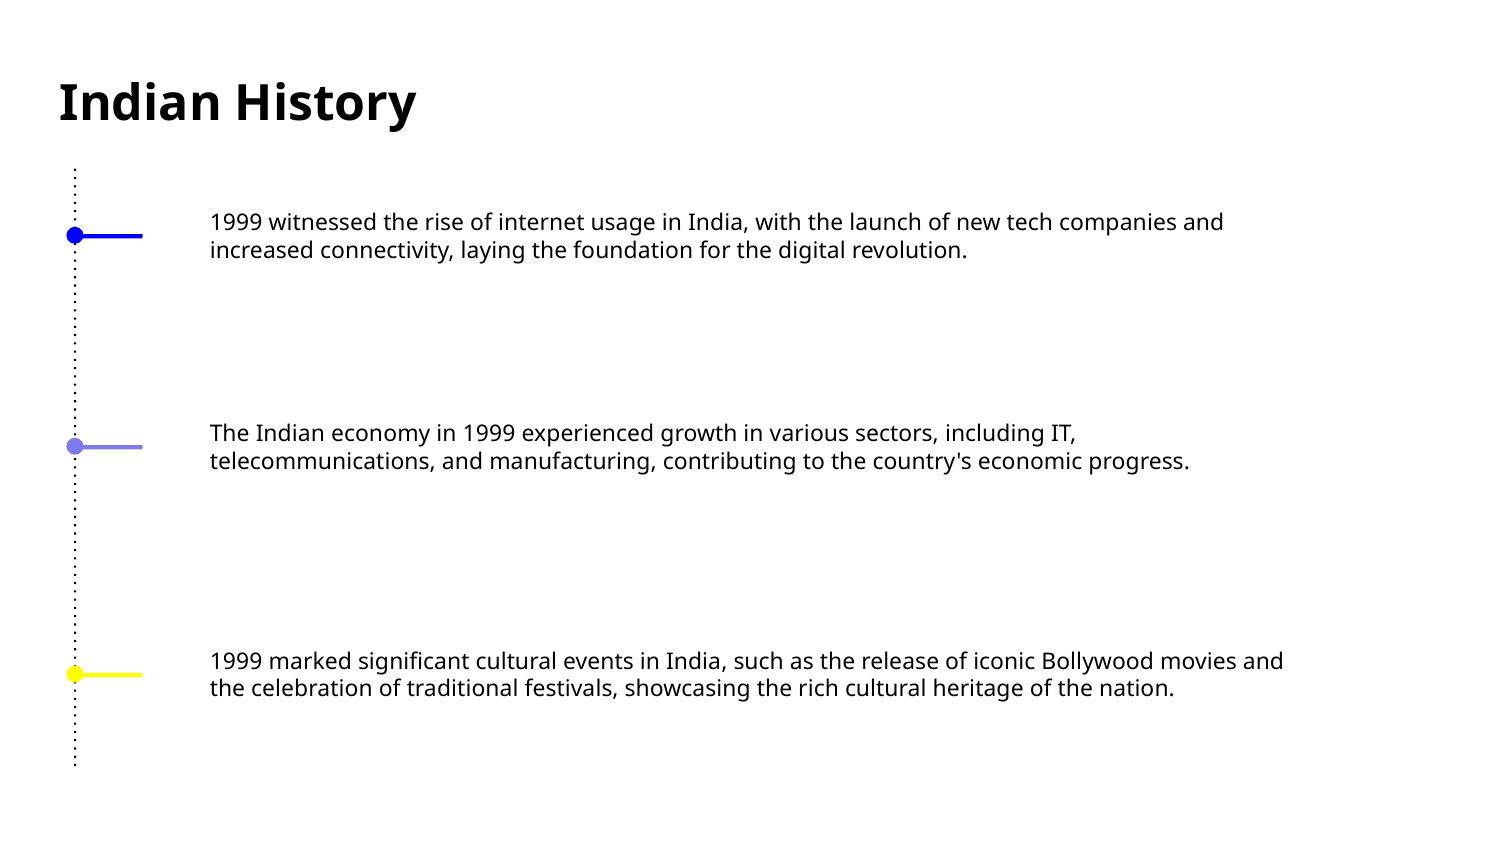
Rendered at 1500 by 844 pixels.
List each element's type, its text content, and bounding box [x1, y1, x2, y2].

text_box [67, 227, 83, 236]
text_box Indian History [44, 25, 1500, 176]
text_box [67, 438, 83, 447]
text_box [67, 237, 82, 243]
text_box [67, 666, 83, 675]
text_box 1999 marked significant cultural events in India, such as the release of iconic Bollywood movies and the celebration of traditional festivals, showcasing the rich cultural heritage of the nation. [194, 598, 1320, 749]
text_box [67, 448, 82, 454]
text_box 1999 witnessed the rise of internet usage in India, with the launch of new tech companies and increased connectivity, laying the foundation for the digital revolution. [194, 160, 1320, 311]
text_box [67, 676, 82, 682]
text_box The Indian economy in 1999 experienced growth in various sectors, including IT, telecommunications, and manufacturing, contributing to the country's economic progress. [194, 371, 1320, 522]
